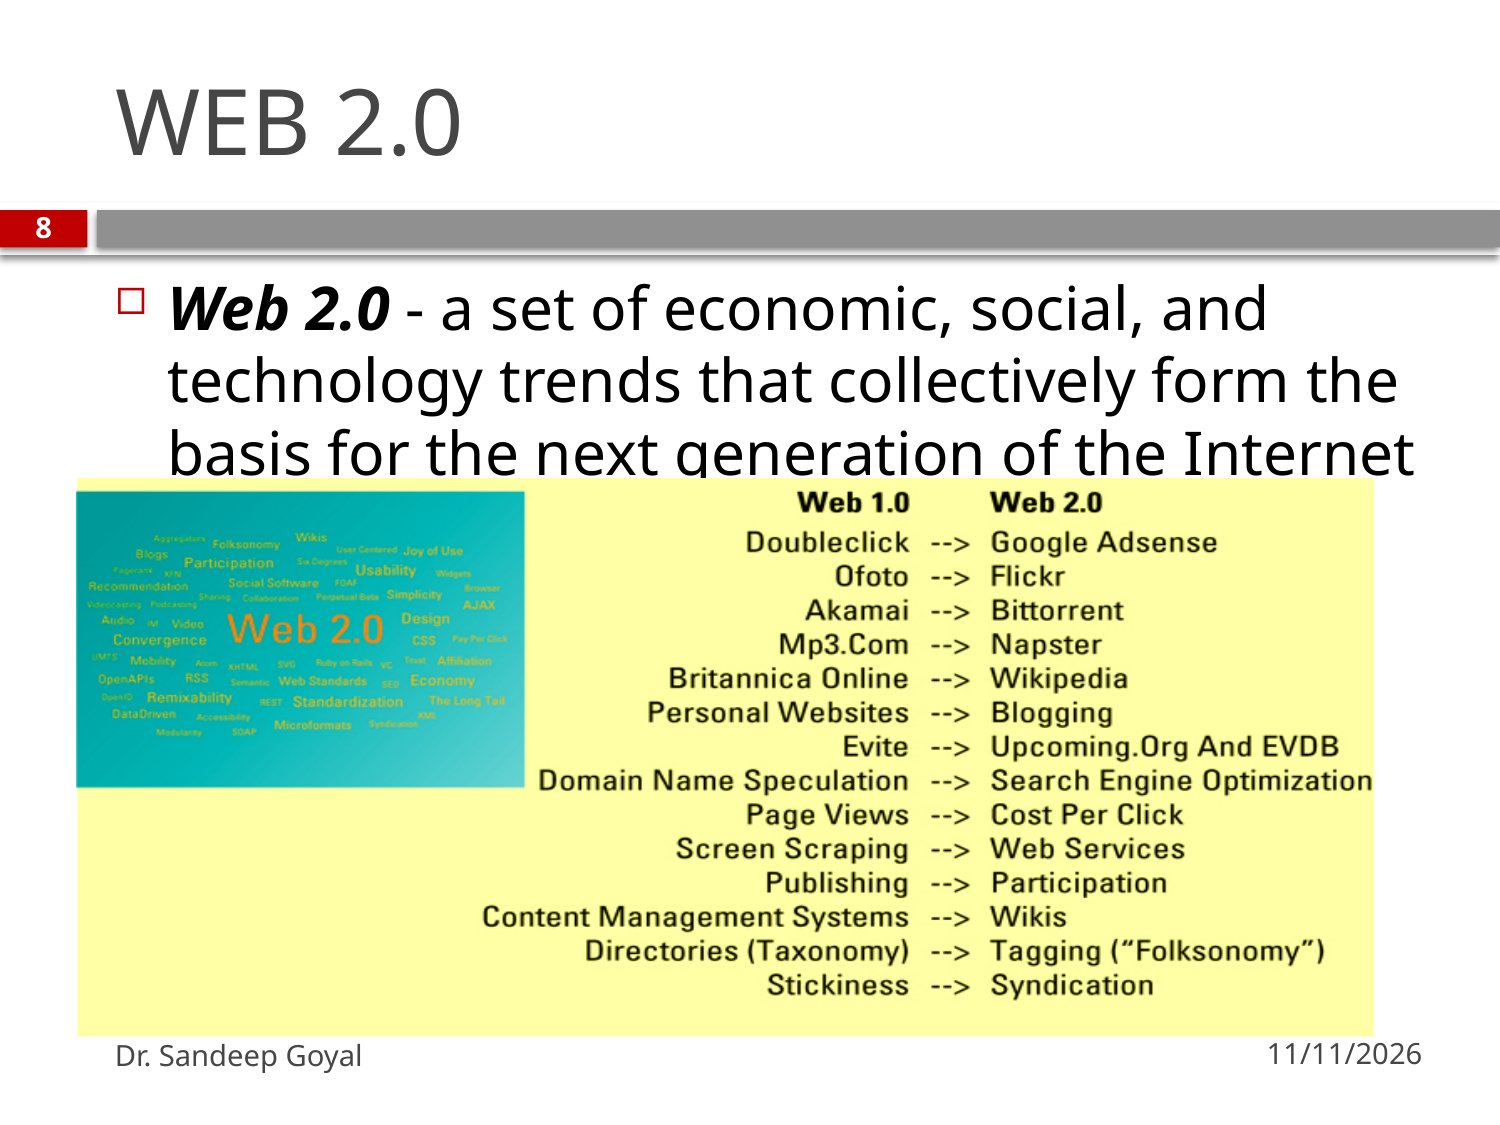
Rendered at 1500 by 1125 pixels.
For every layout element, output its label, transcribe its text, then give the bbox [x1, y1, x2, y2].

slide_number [999, 1025, 1438, 1085]
picture [75, 478, 1388, 1038]
title WEB 2.0 [100, 37, 1438, 200]
list Web 2.0 - a set of economic, social, and technology trends that collectively form the basis for the next generation of the Internet [100, 262, 1438, 1000]
footer Dr. Sandeep Goyal [99, 1047, 990, 1085]
slide_number 8 [0, 208, 88, 249]
